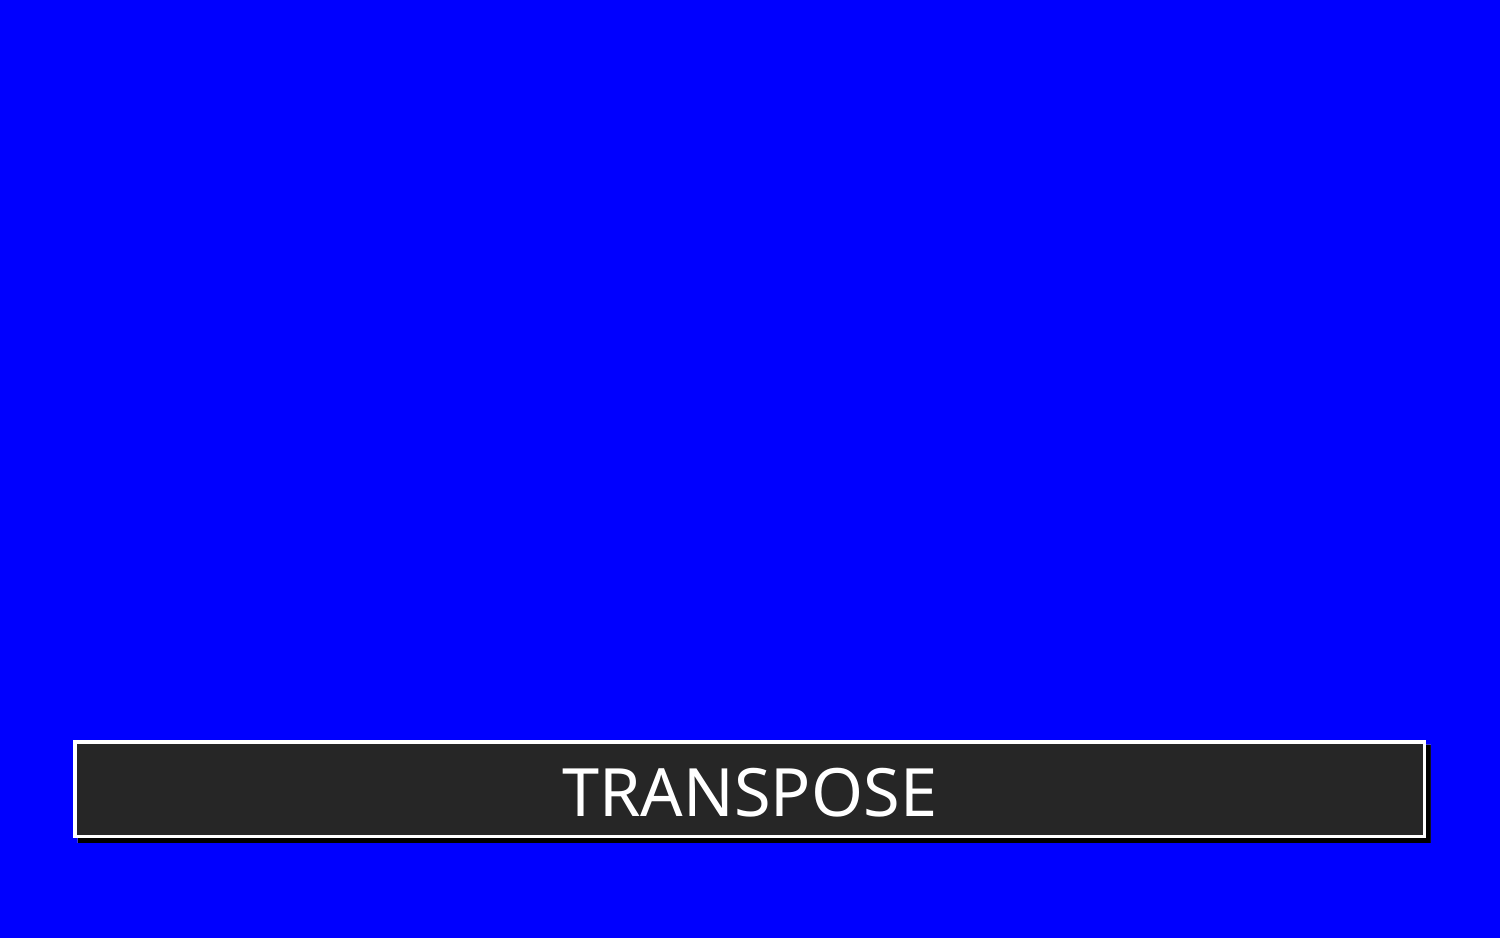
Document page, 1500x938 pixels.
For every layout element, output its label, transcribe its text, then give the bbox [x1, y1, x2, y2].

text_box TRANSPOSE [74, 741, 1425, 837]
